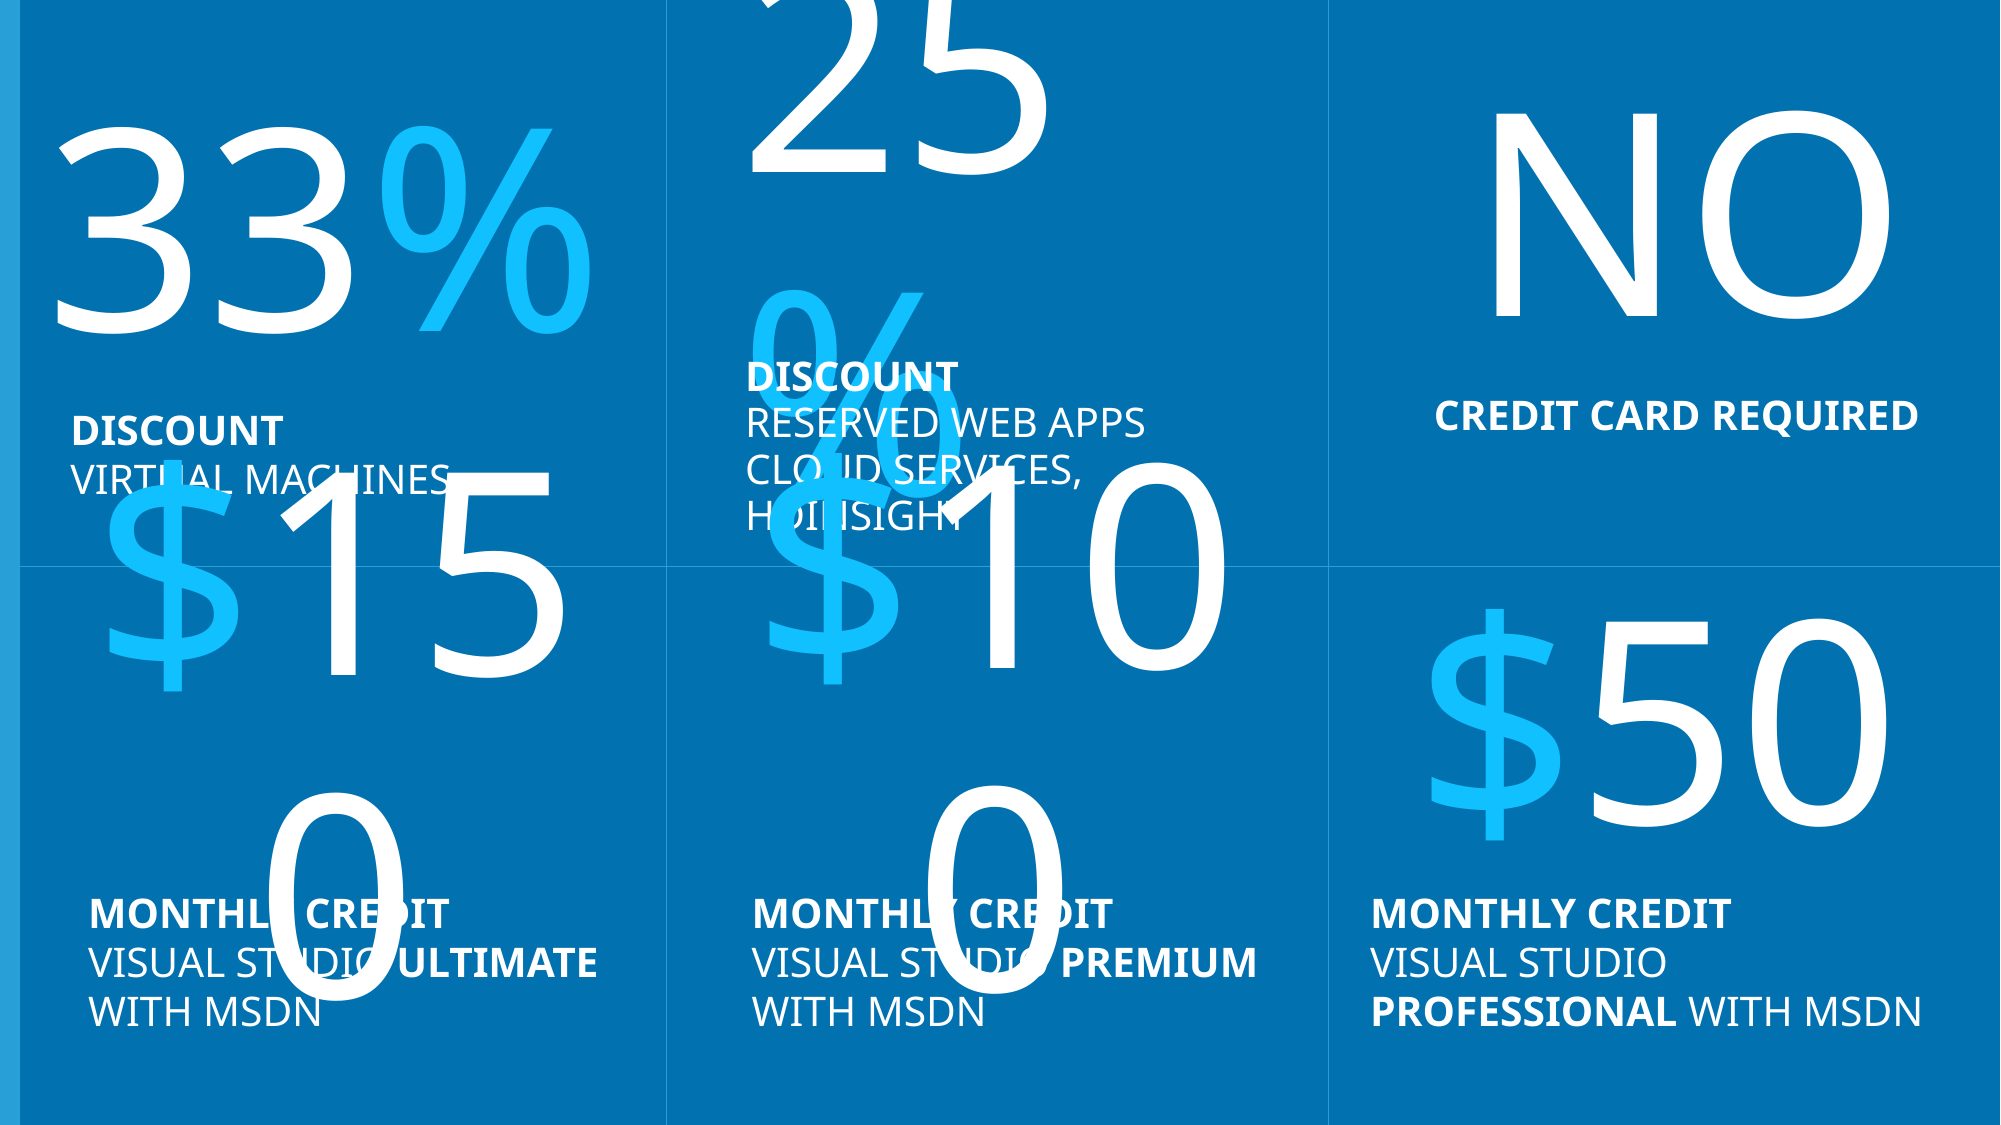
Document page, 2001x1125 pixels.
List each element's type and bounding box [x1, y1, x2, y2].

text_box [724, 37, 1305, 526]
text_box [1386, 48, 1990, 447]
text_box [22, 43, 627, 526]
text_box [1355, 556, 1982, 1045]
text_box [34, 568, 638, 1044]
text_box [693, 562, 1300, 1044]
